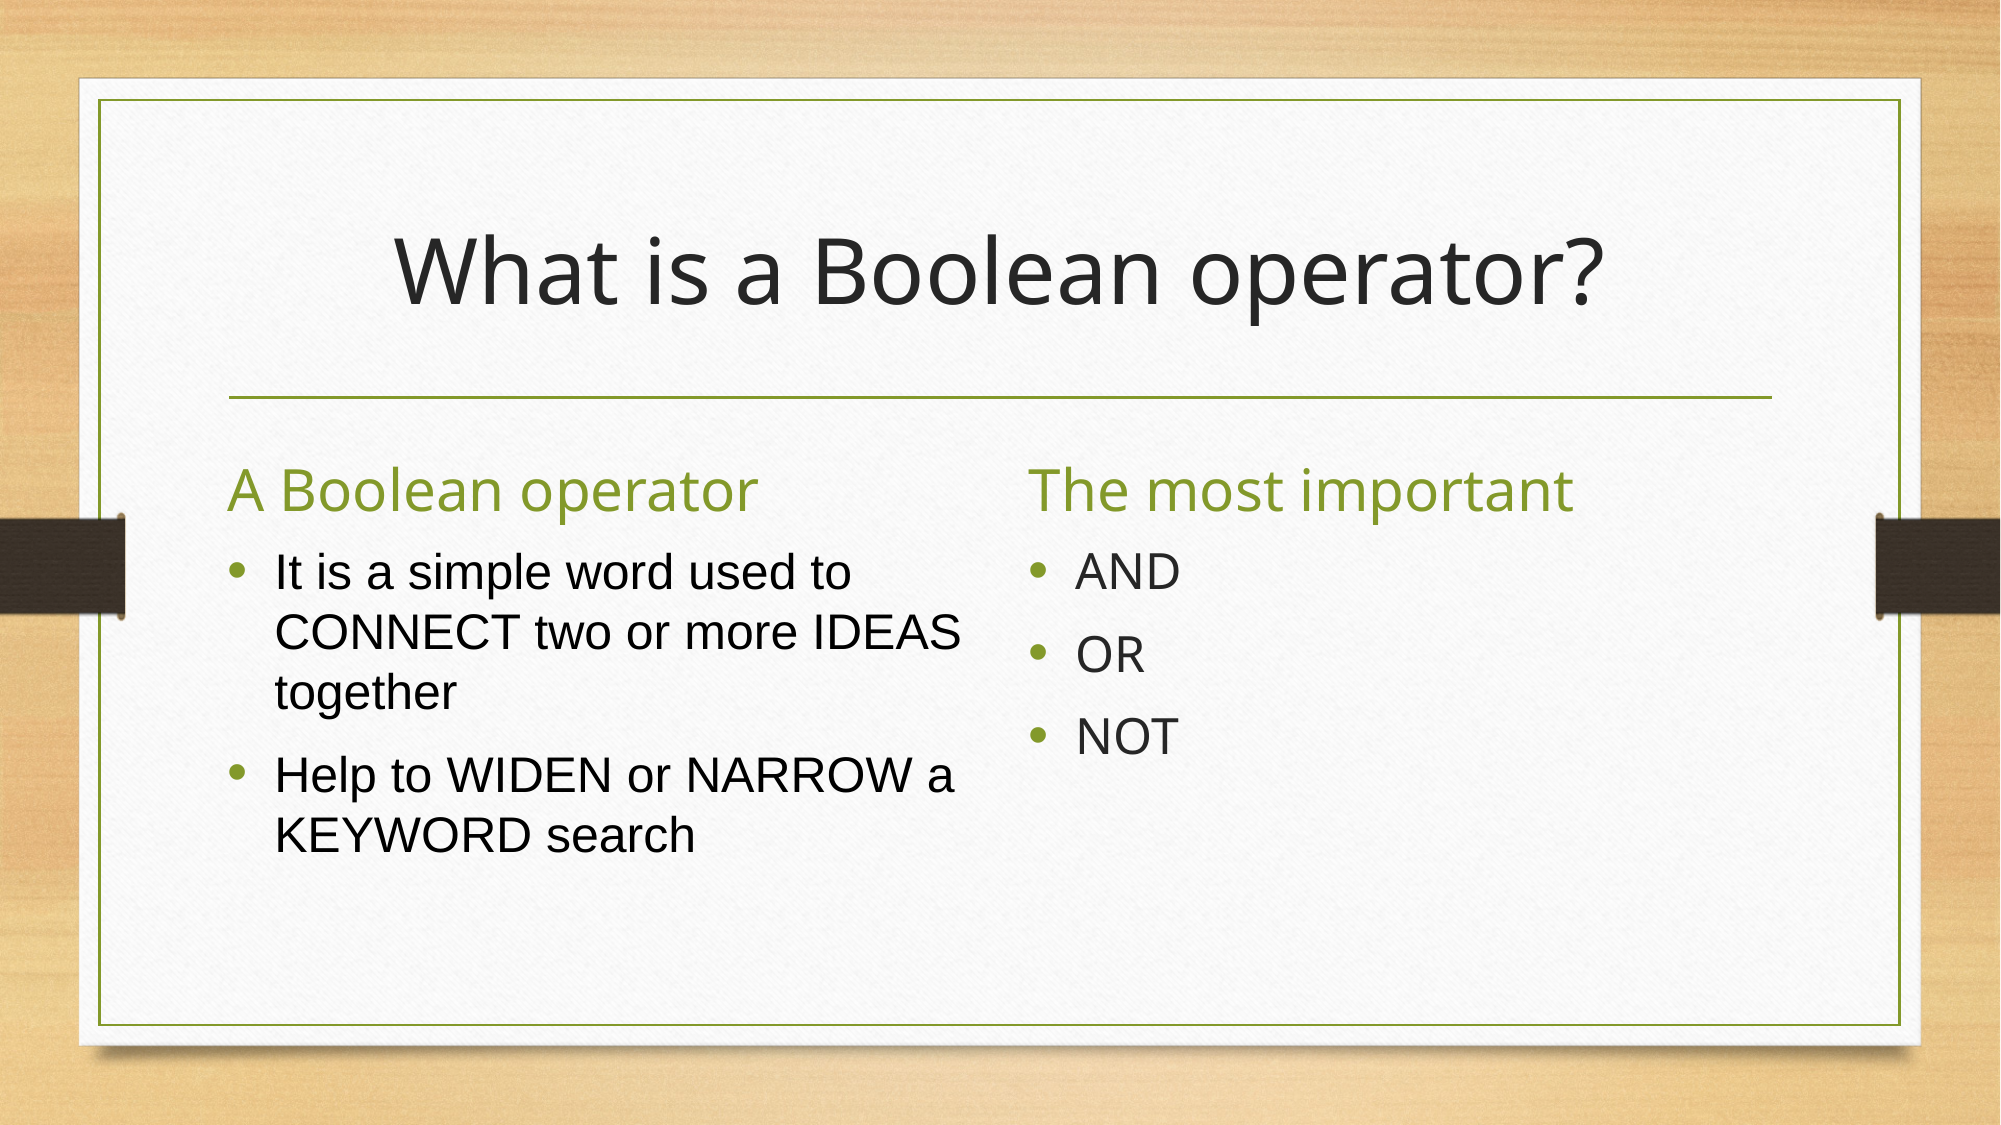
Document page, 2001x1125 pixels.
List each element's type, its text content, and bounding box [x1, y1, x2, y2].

title What is a Boolean operator? [212, 161, 1788, 375]
list A Boolean operator [212, 436, 987, 531]
list The most important [1013, 436, 1788, 531]
list AND OR NOT [1013, 532, 1788, 964]
picture [0, 0, 2001, 1125]
list It is a simple word used to CONNECT two or more IDEAS together Help to WIDEN or NARROW a KEYWORD search [212, 532, 987, 964]
